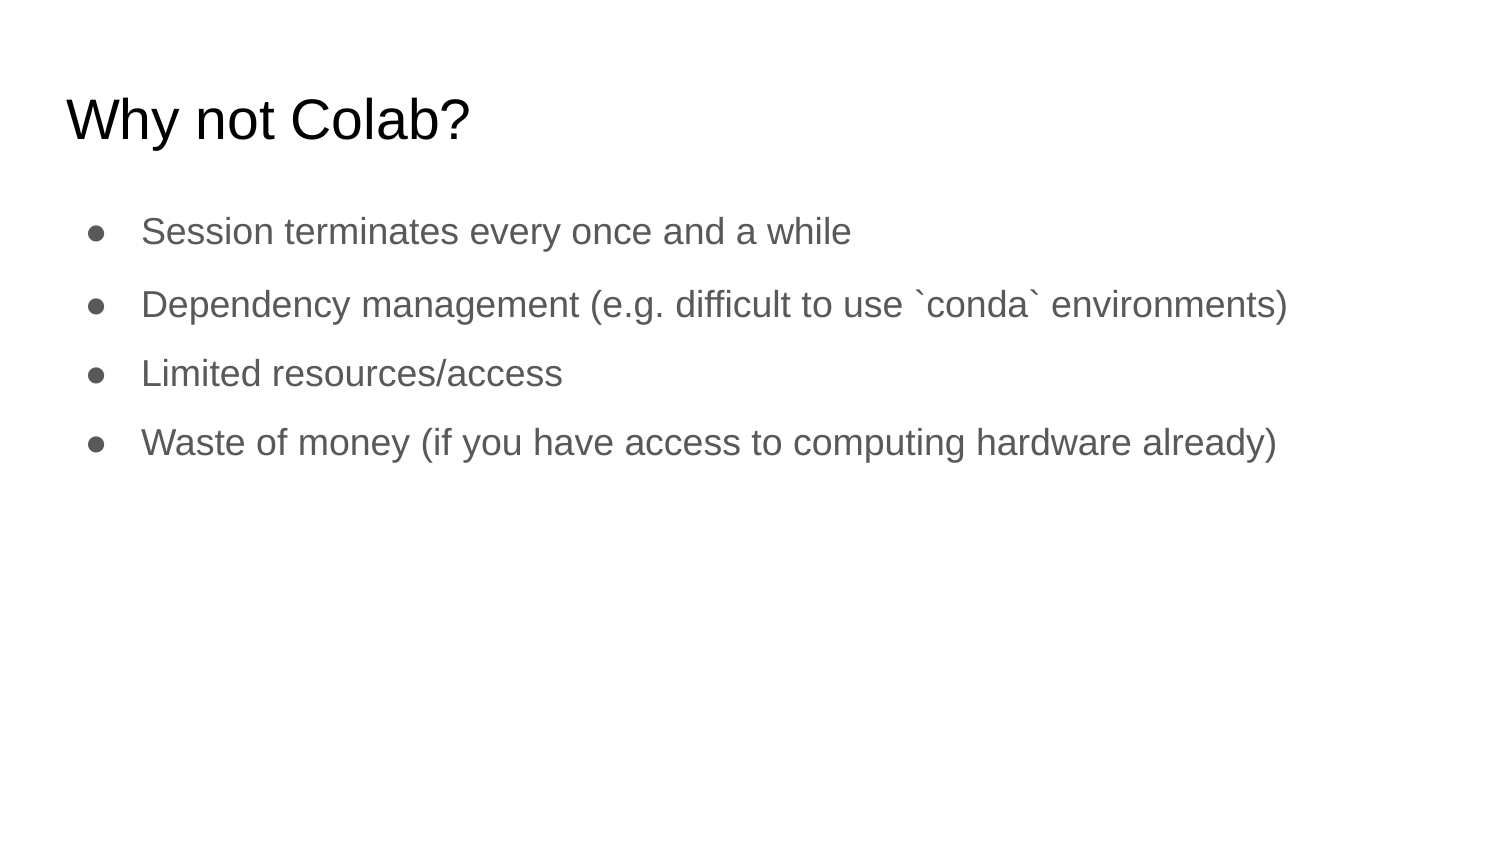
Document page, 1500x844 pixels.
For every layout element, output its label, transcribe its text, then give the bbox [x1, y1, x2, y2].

list Session terminates every once and a while Dependency management (e.g. difficult to use `conda` environments) Limited resources/access Waste of money (if you have access to computing hardware already) [51, 189, 1449, 750]
title Why not Colab? [51, 72, 1449, 167]
